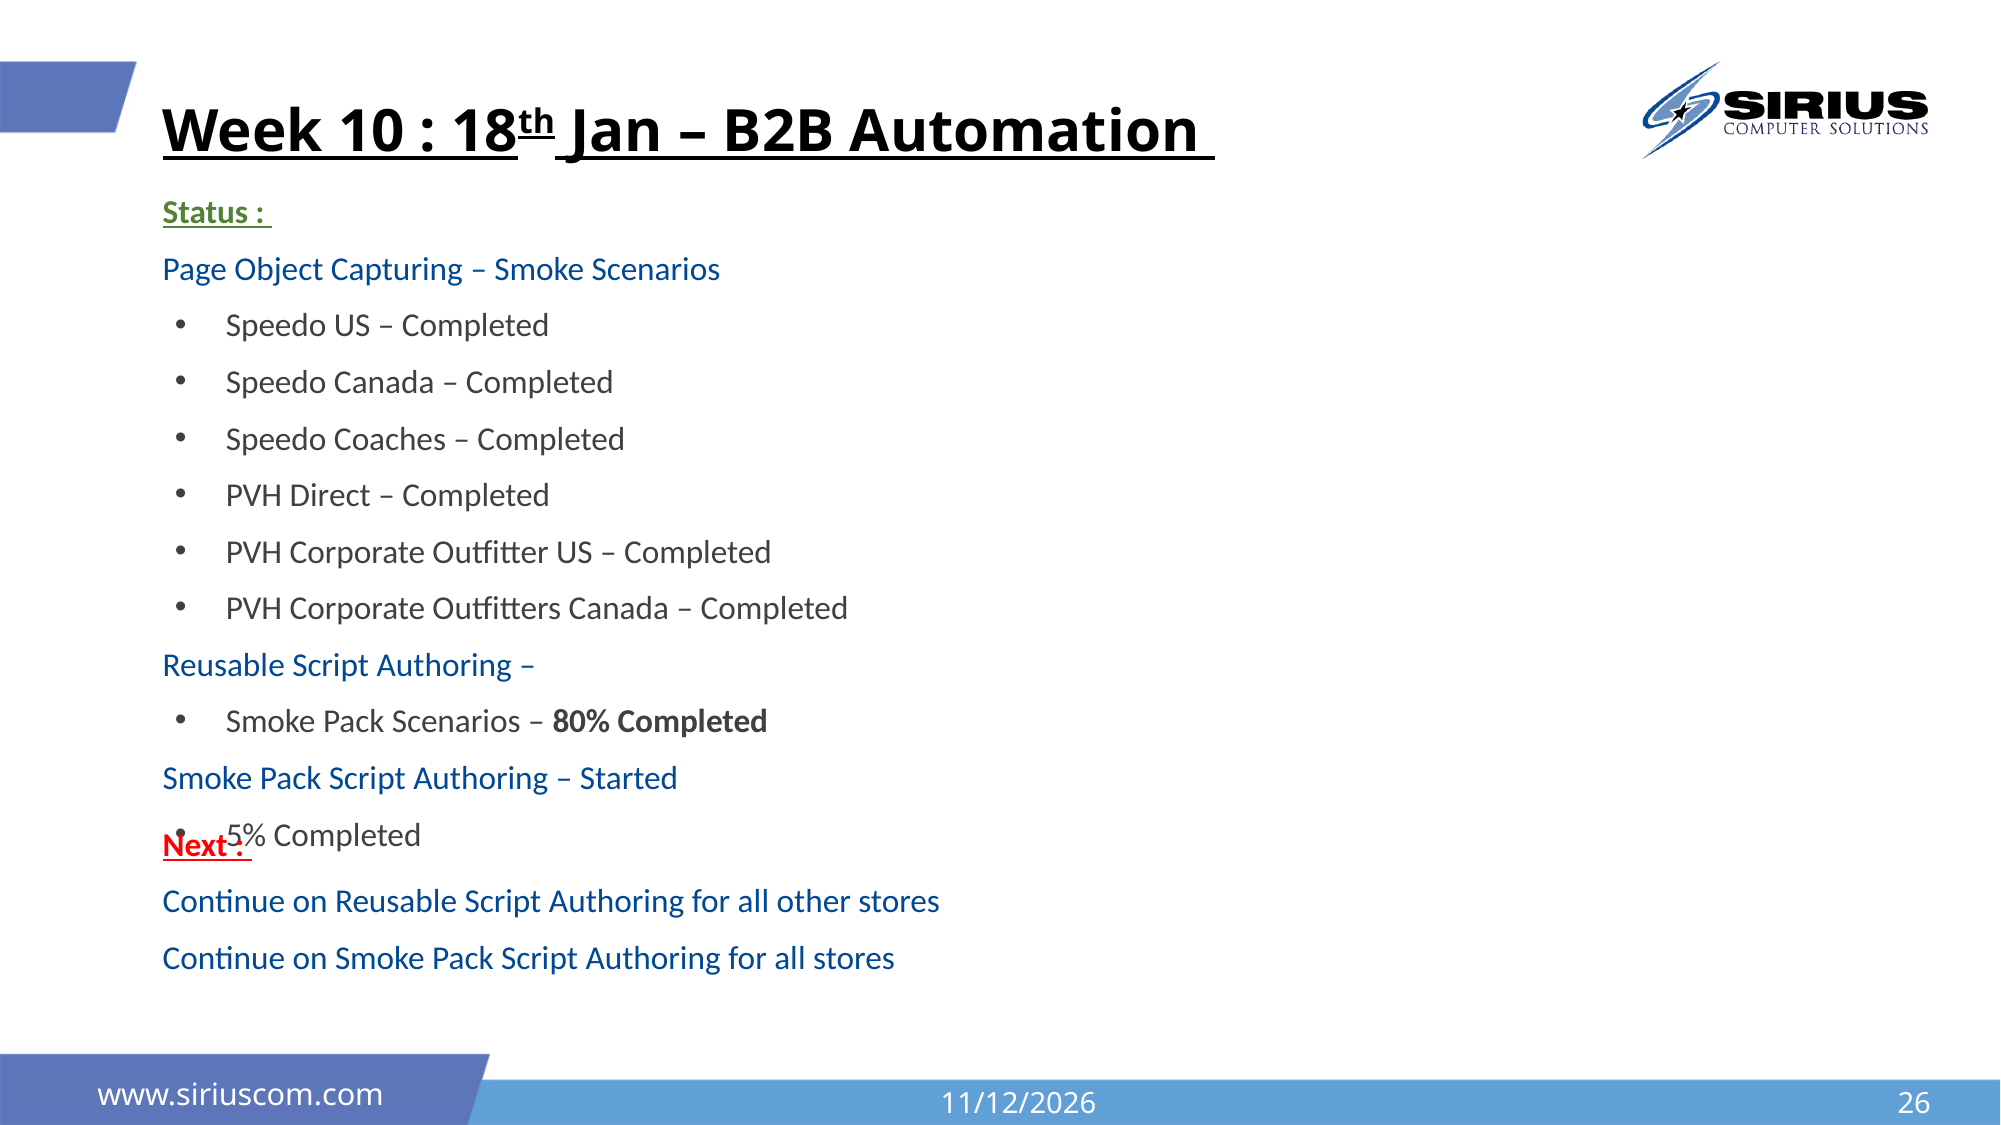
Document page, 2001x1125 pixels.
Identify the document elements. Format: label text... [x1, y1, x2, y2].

picture [0, 0, 2001, 1125]
list Next : Continue on Reusable Script Authoring for all other stores Continue on Smoke Pack Script Authoring for all stores [147, 815, 1809, 1042]
title Week 10 : 18th Jan – B2B Automation [147, 50, 1594, 182]
list Status : Page Object Capturing – Smoke Scenarios Speedo US – Completed Speedo Canada – Completed Speedo Coaches – Completed PVH Direct – Completed PVH Corporate Outfitter US – Completed PVH Corporate Outfitters Canada – Completed Reusable Script Authoring – Smoke Pack Scenarios – 80% Completed Smoke Pack Script Authoring – Started 5% Completed [147, 182, 1809, 791]
